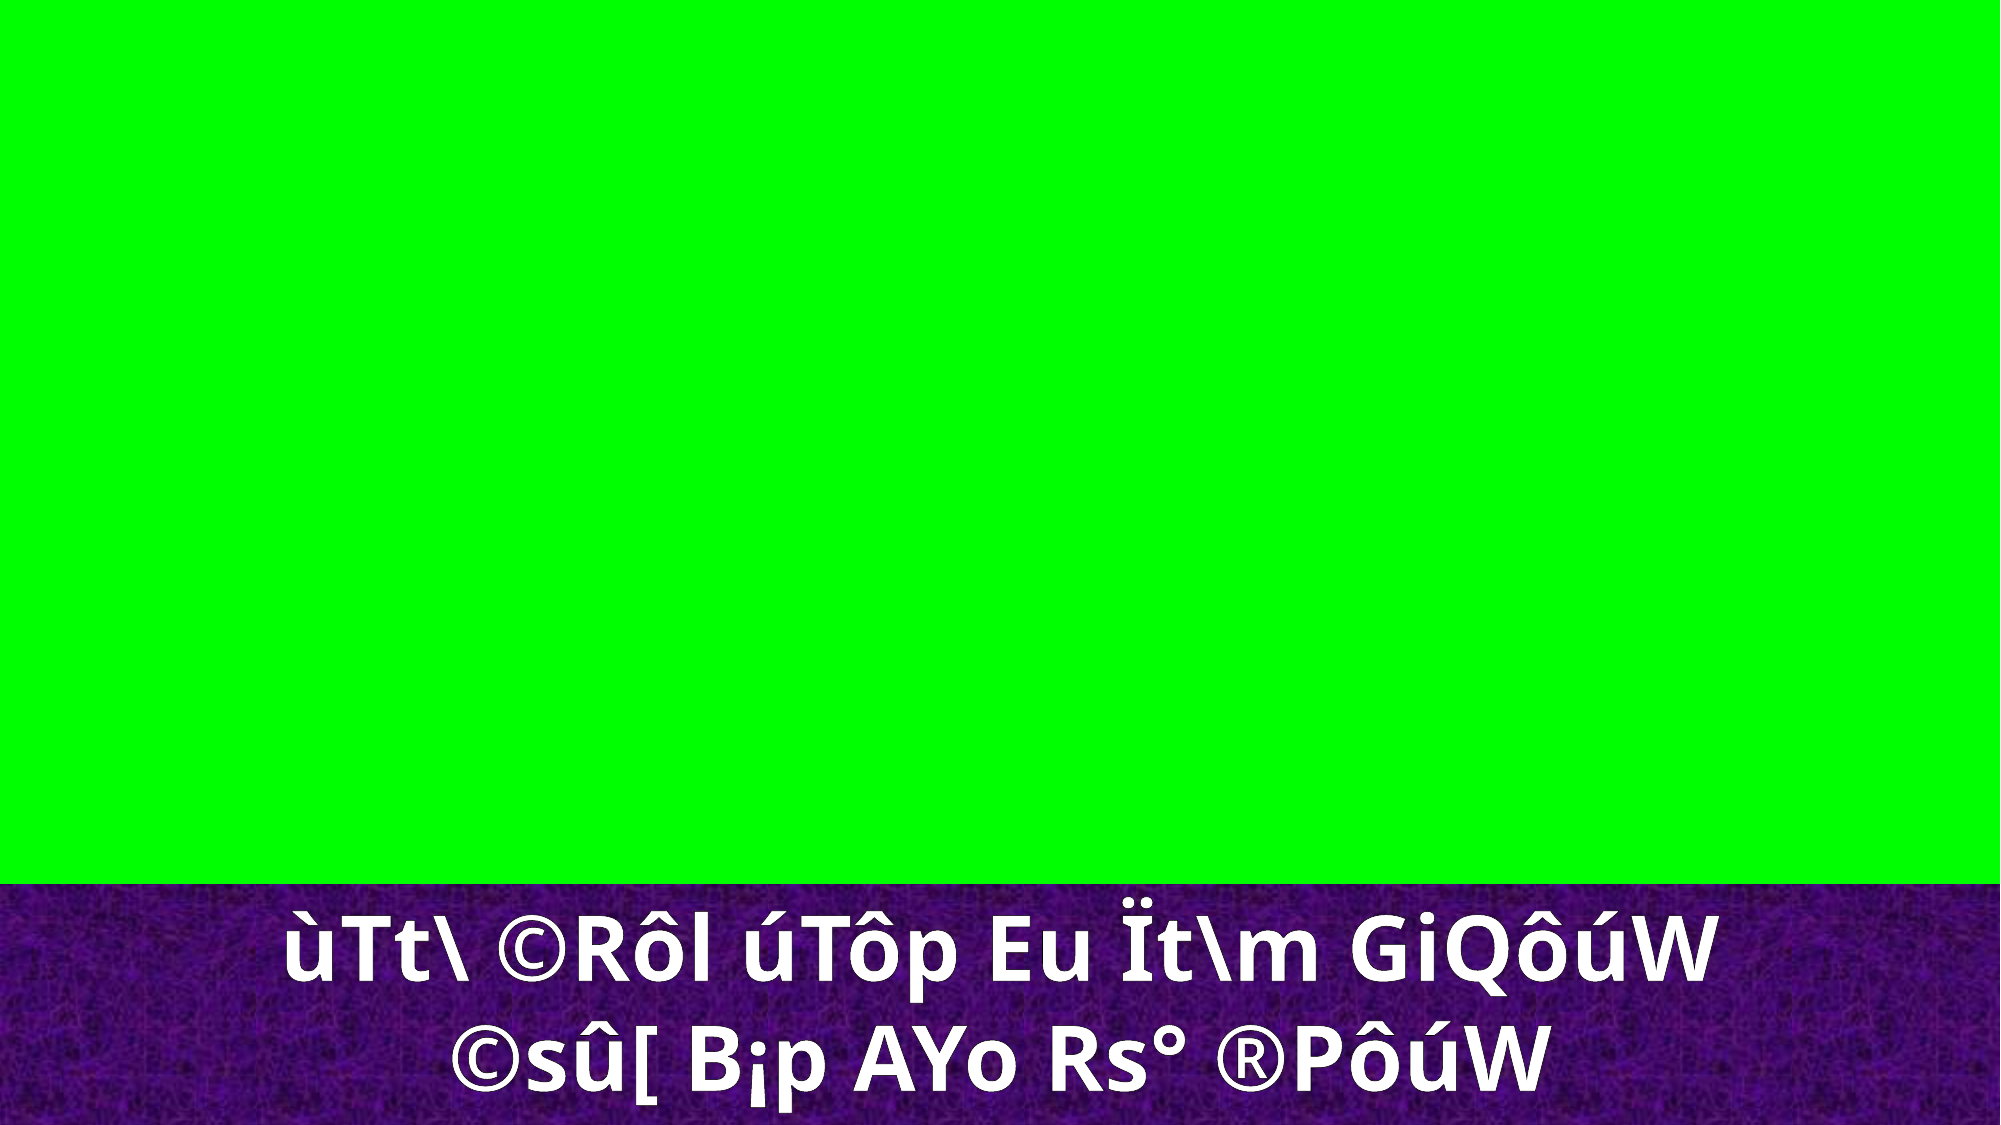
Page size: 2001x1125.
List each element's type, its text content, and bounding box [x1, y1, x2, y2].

text_box [0, 884, 2000, 1125]
text_box ùTt\ ©Rôl úTôp Eu Ït\m GiQôúW ©sû[ B¡p AYo Rs° ®PôúW [111, 882, 1889, 1117]
